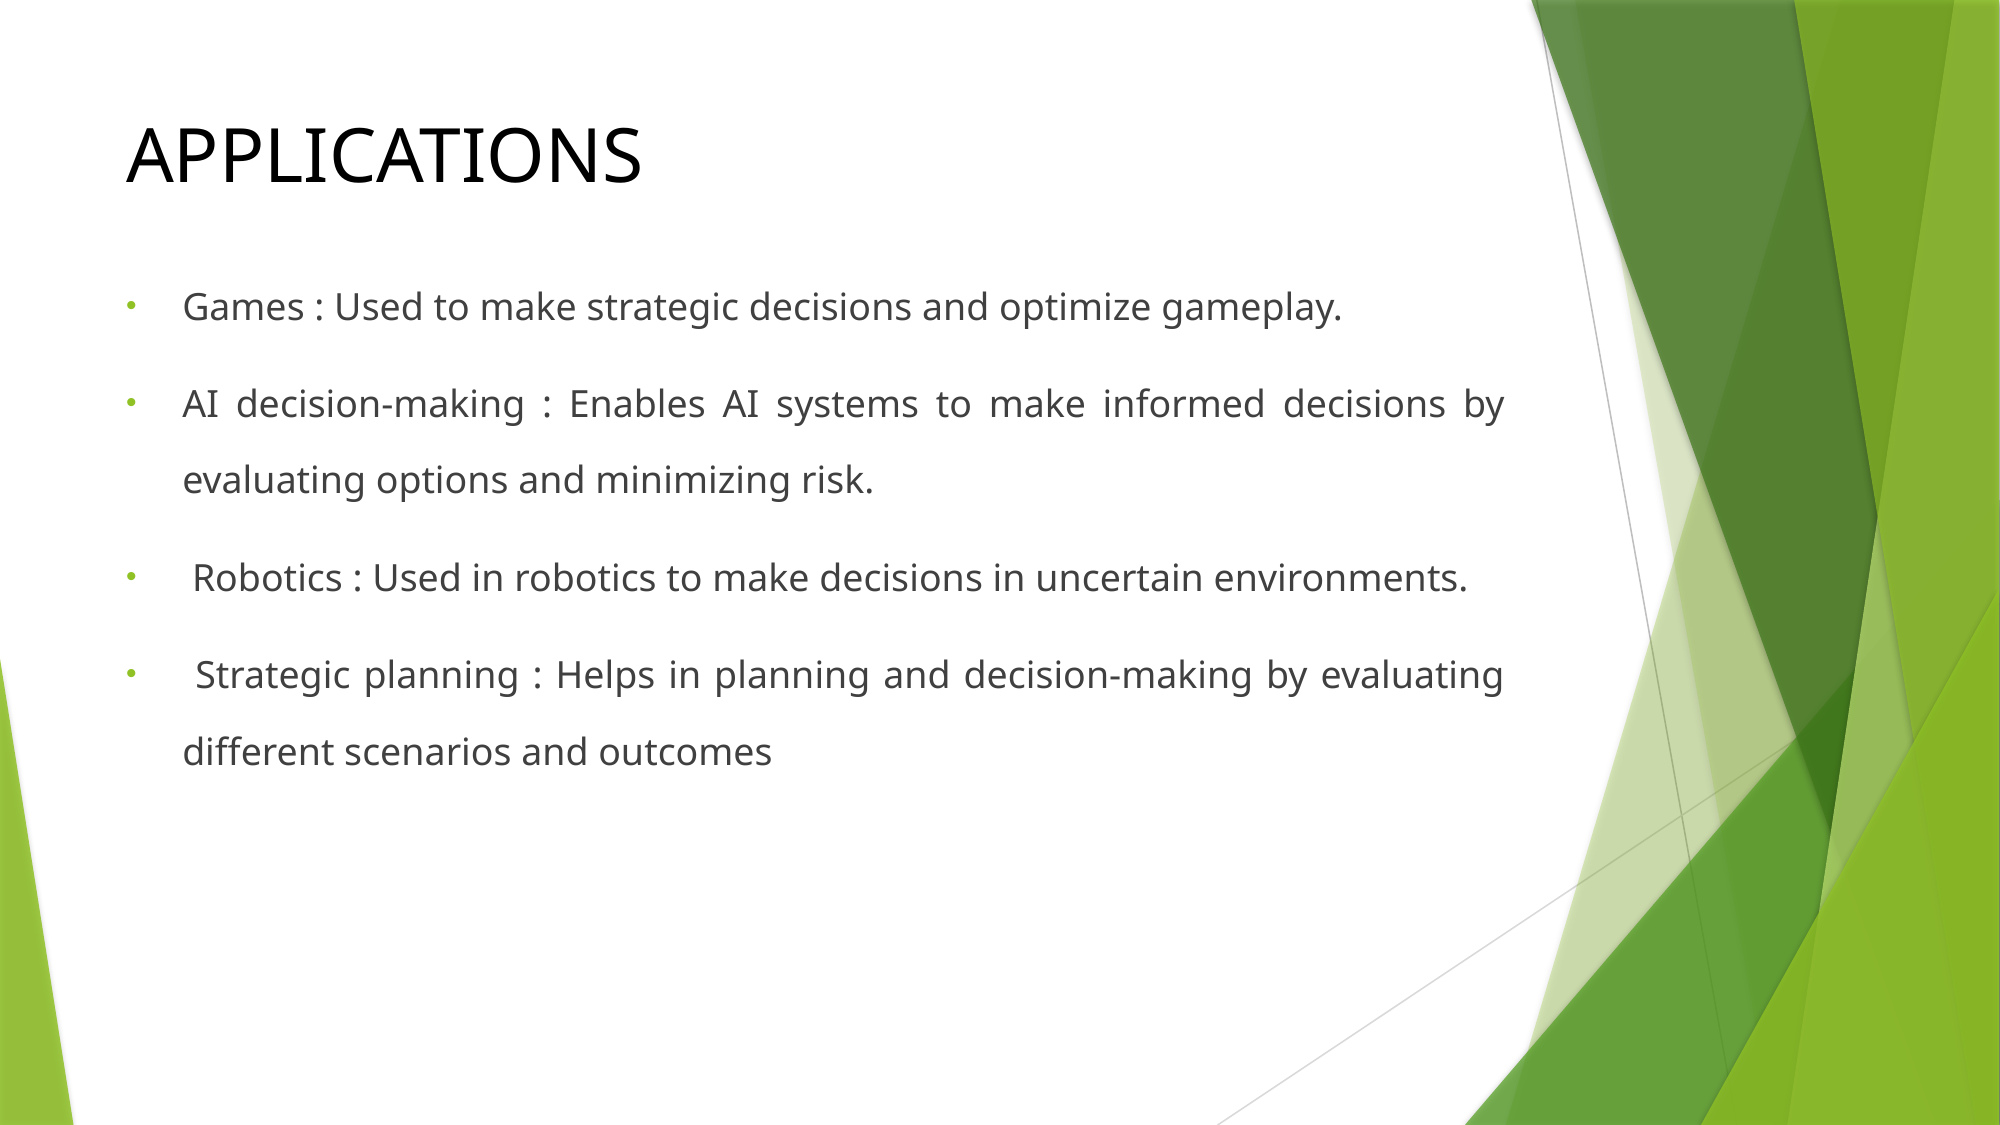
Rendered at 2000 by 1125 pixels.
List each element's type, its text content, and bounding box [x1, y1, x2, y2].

title APPLICATIONS [111, 99, 1521, 243]
list Games : Used to make strategic decisions and optimize gameplay. AI decision-making : Enables AI systems to make informed decisions by evaluating options and minimizing risk. Robotics : Used in robotics to make decisions in uncertain environments. Strategic planning : Helps in planning and decision-making by evaluating different scenarios and outcomes [111, 243, 1521, 728]
